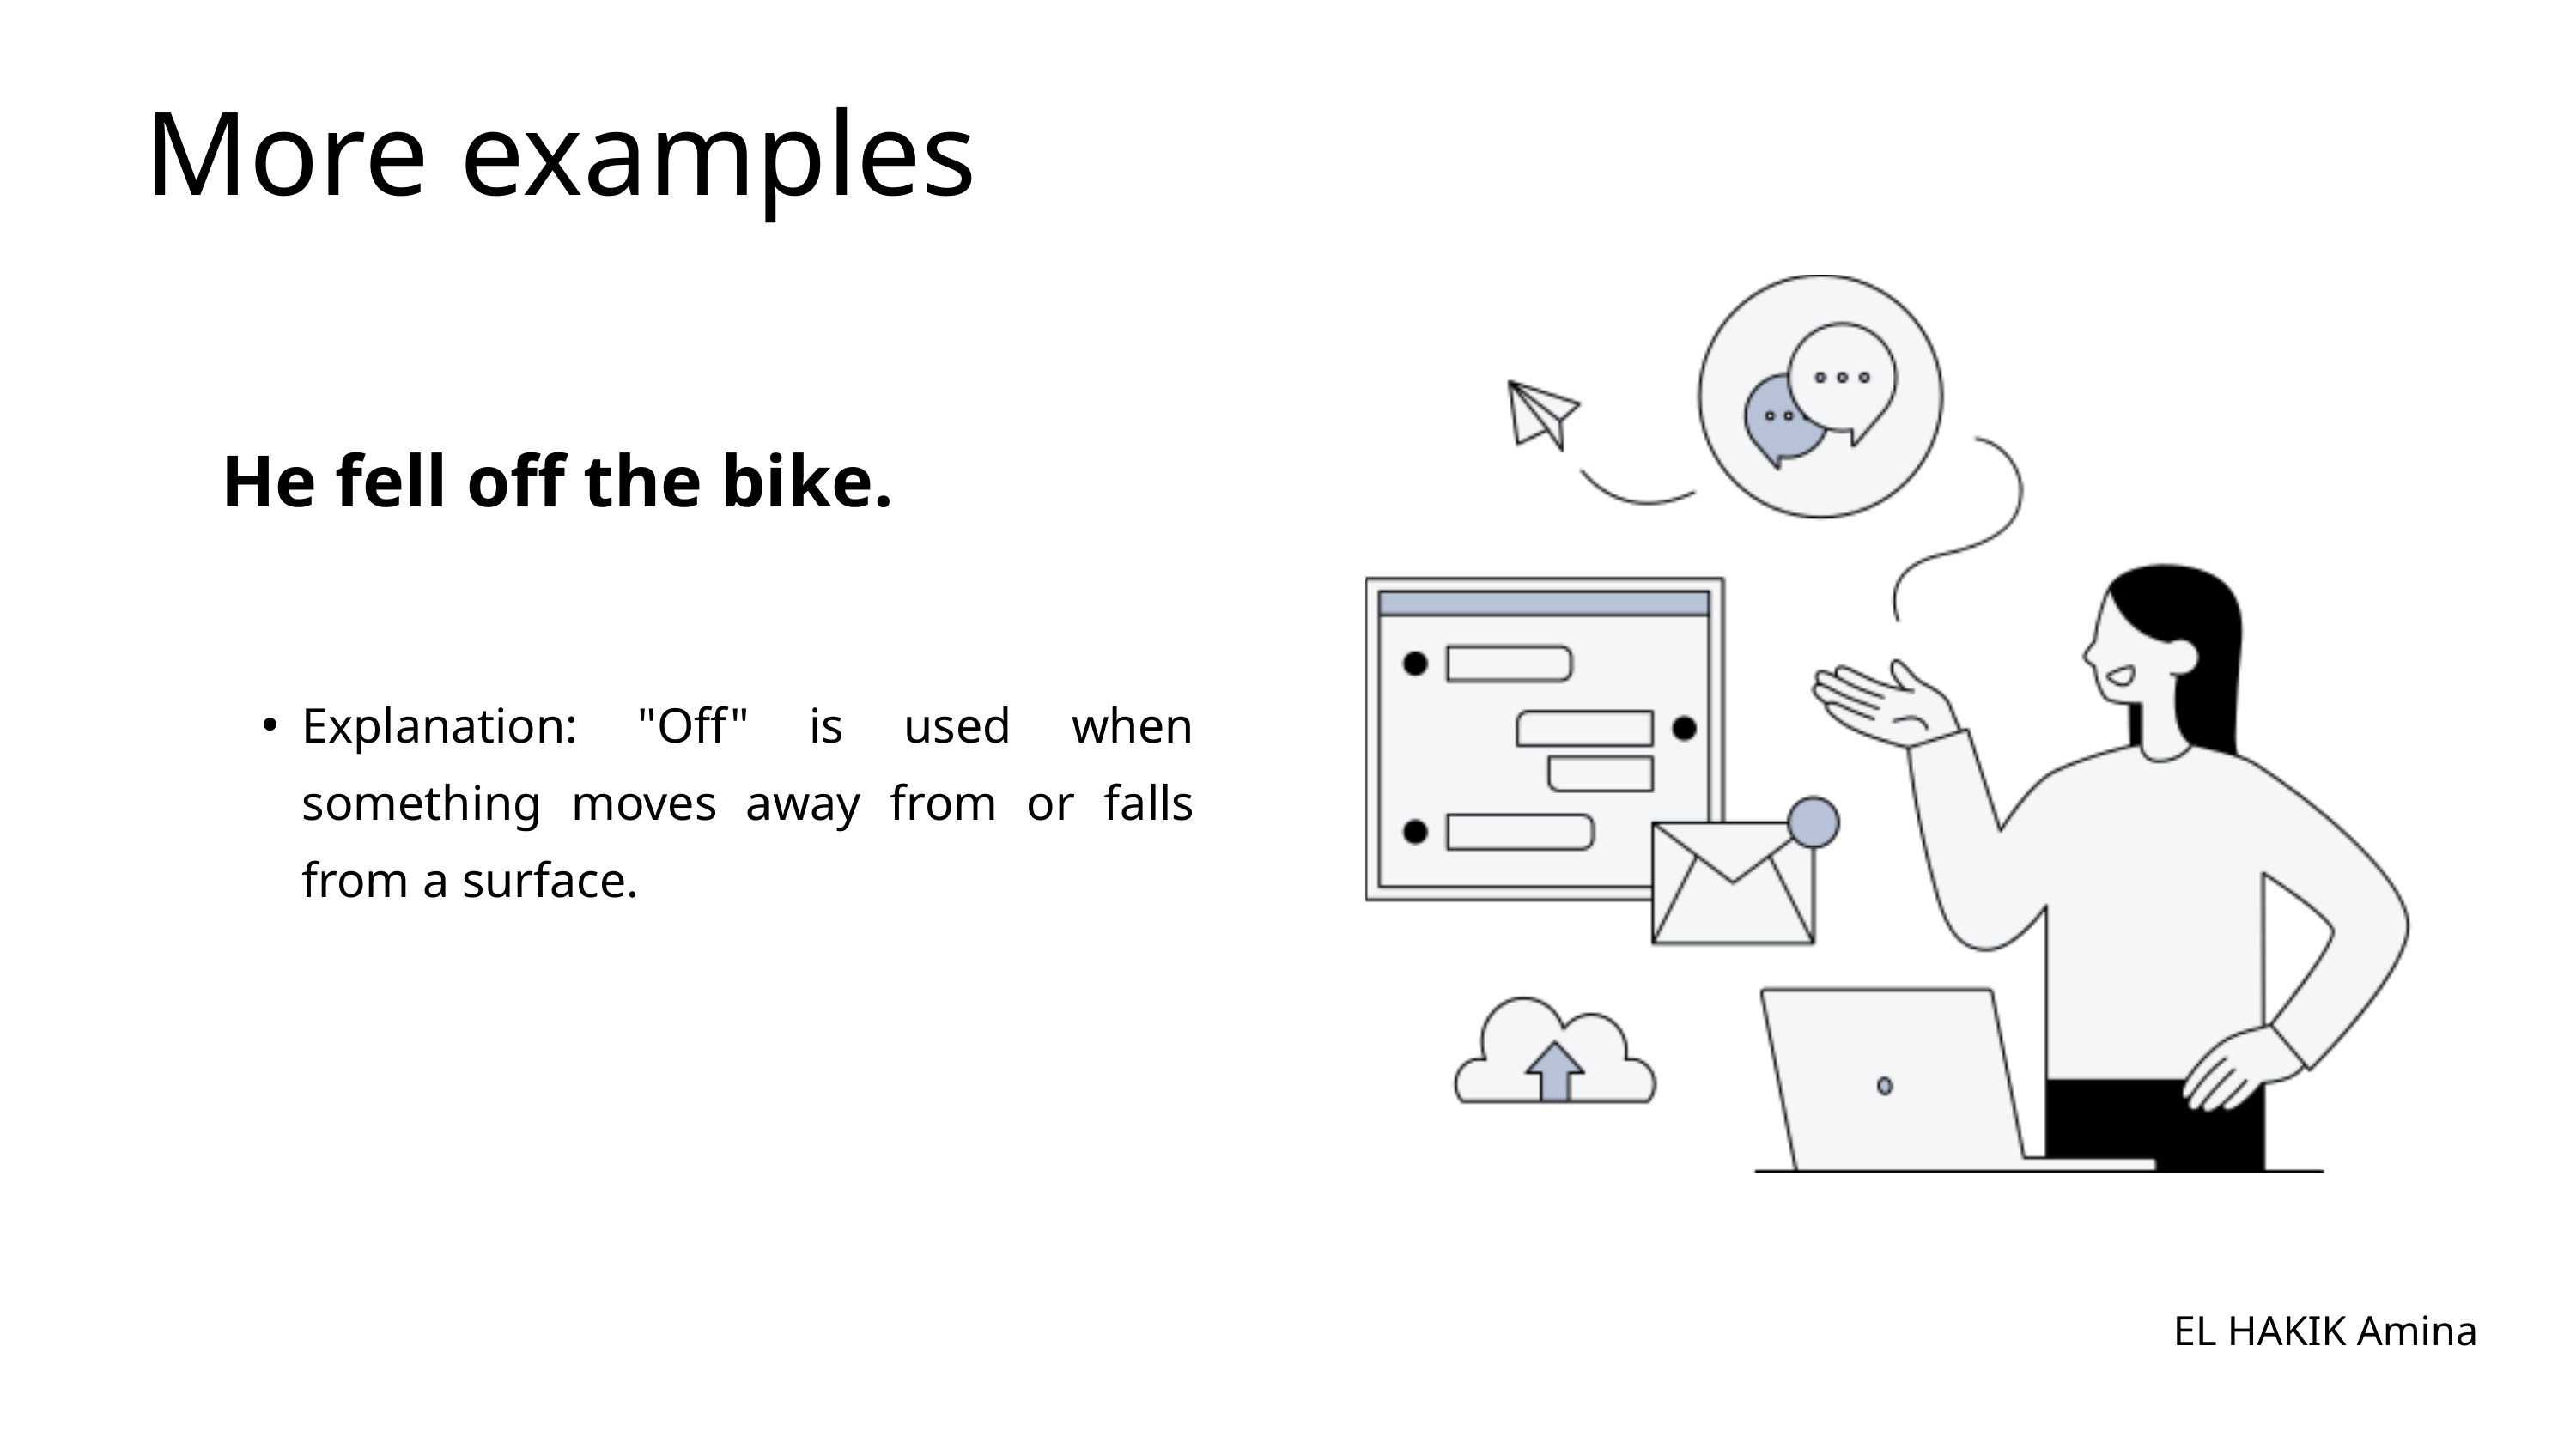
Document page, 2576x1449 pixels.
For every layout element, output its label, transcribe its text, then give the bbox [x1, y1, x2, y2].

text_box More examples [144, 57, 2343, 219]
text_box He fell off the bike. Explanation: "Off" is used when something moves away from or falls from a surface. [221, 405, 1196, 985]
text_box EL HAKIK Amina [1381, 1296, 2479, 1354]
text_box [1365, 275, 2418, 1174]
